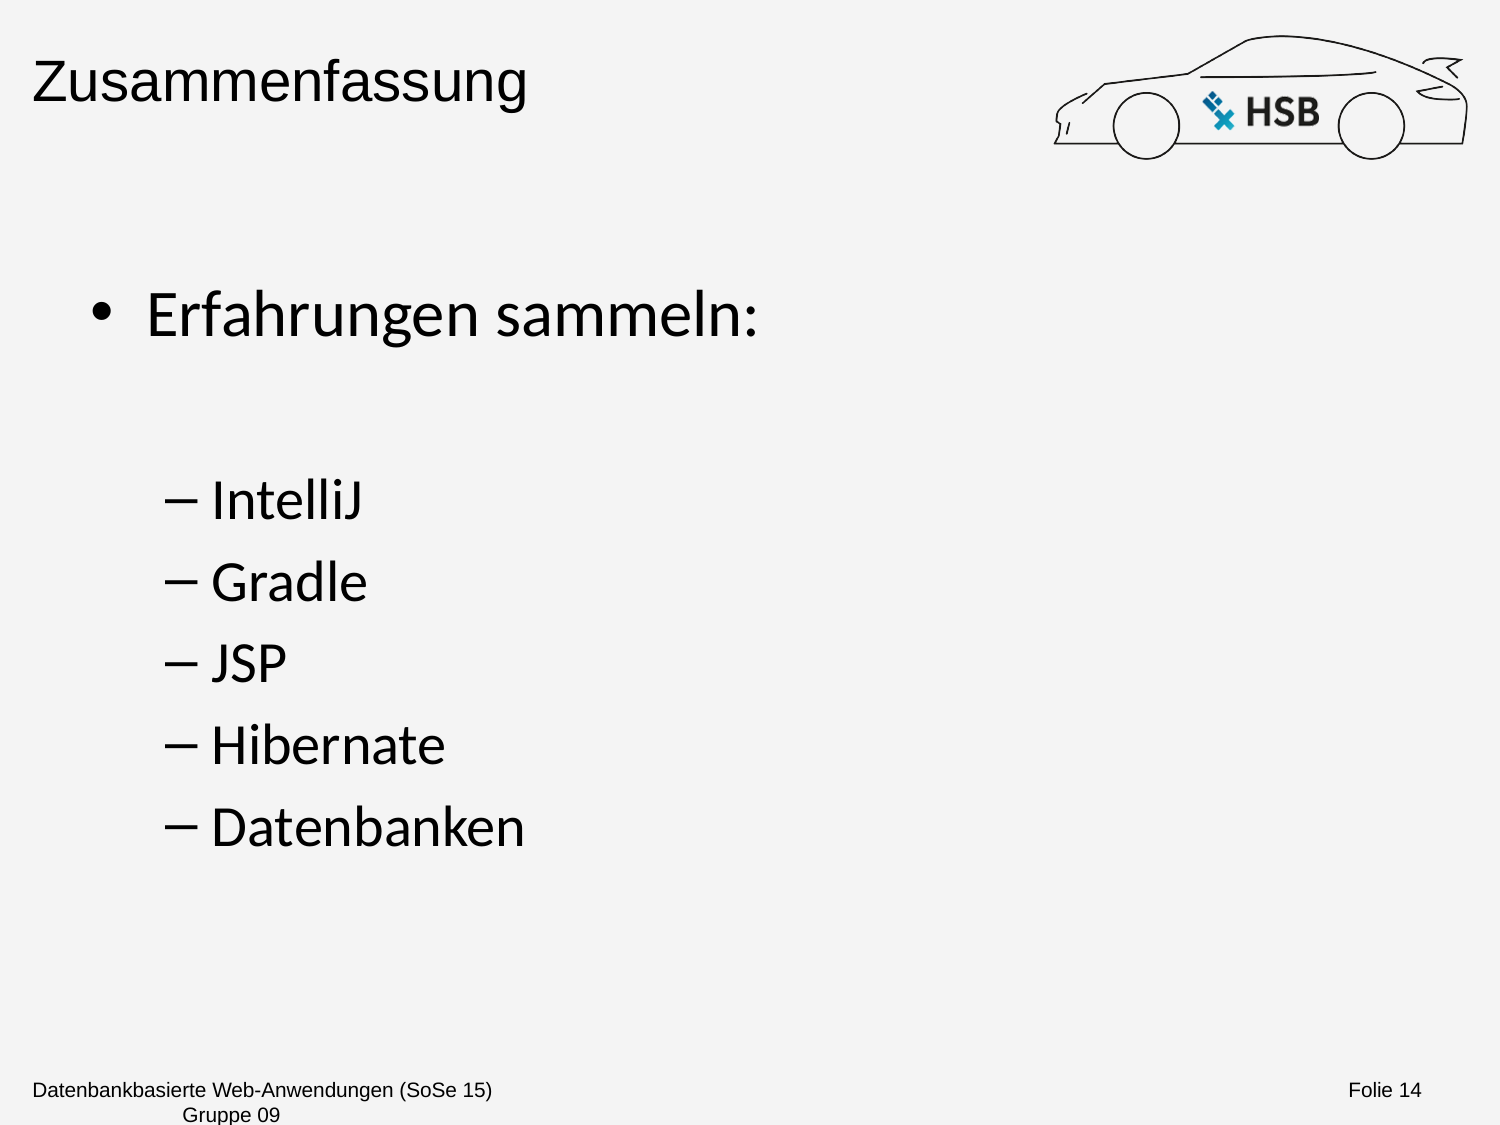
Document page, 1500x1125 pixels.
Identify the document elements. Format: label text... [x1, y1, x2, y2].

picture [1052, 35, 1468, 160]
text_box Zusammenfassung [17, 35, 968, 121]
list Erfahrungen sammeln: IntelliJ Gradle JSP Hibernate Datenbanken [75, 262, 1425, 1005]
text_box Datenbankbasierte Web-Anwendungen (SoSe 15) Gruppe 09 [17, 1069, 847, 1125]
text_box Folie 14 [1333, 1069, 1500, 1109]
